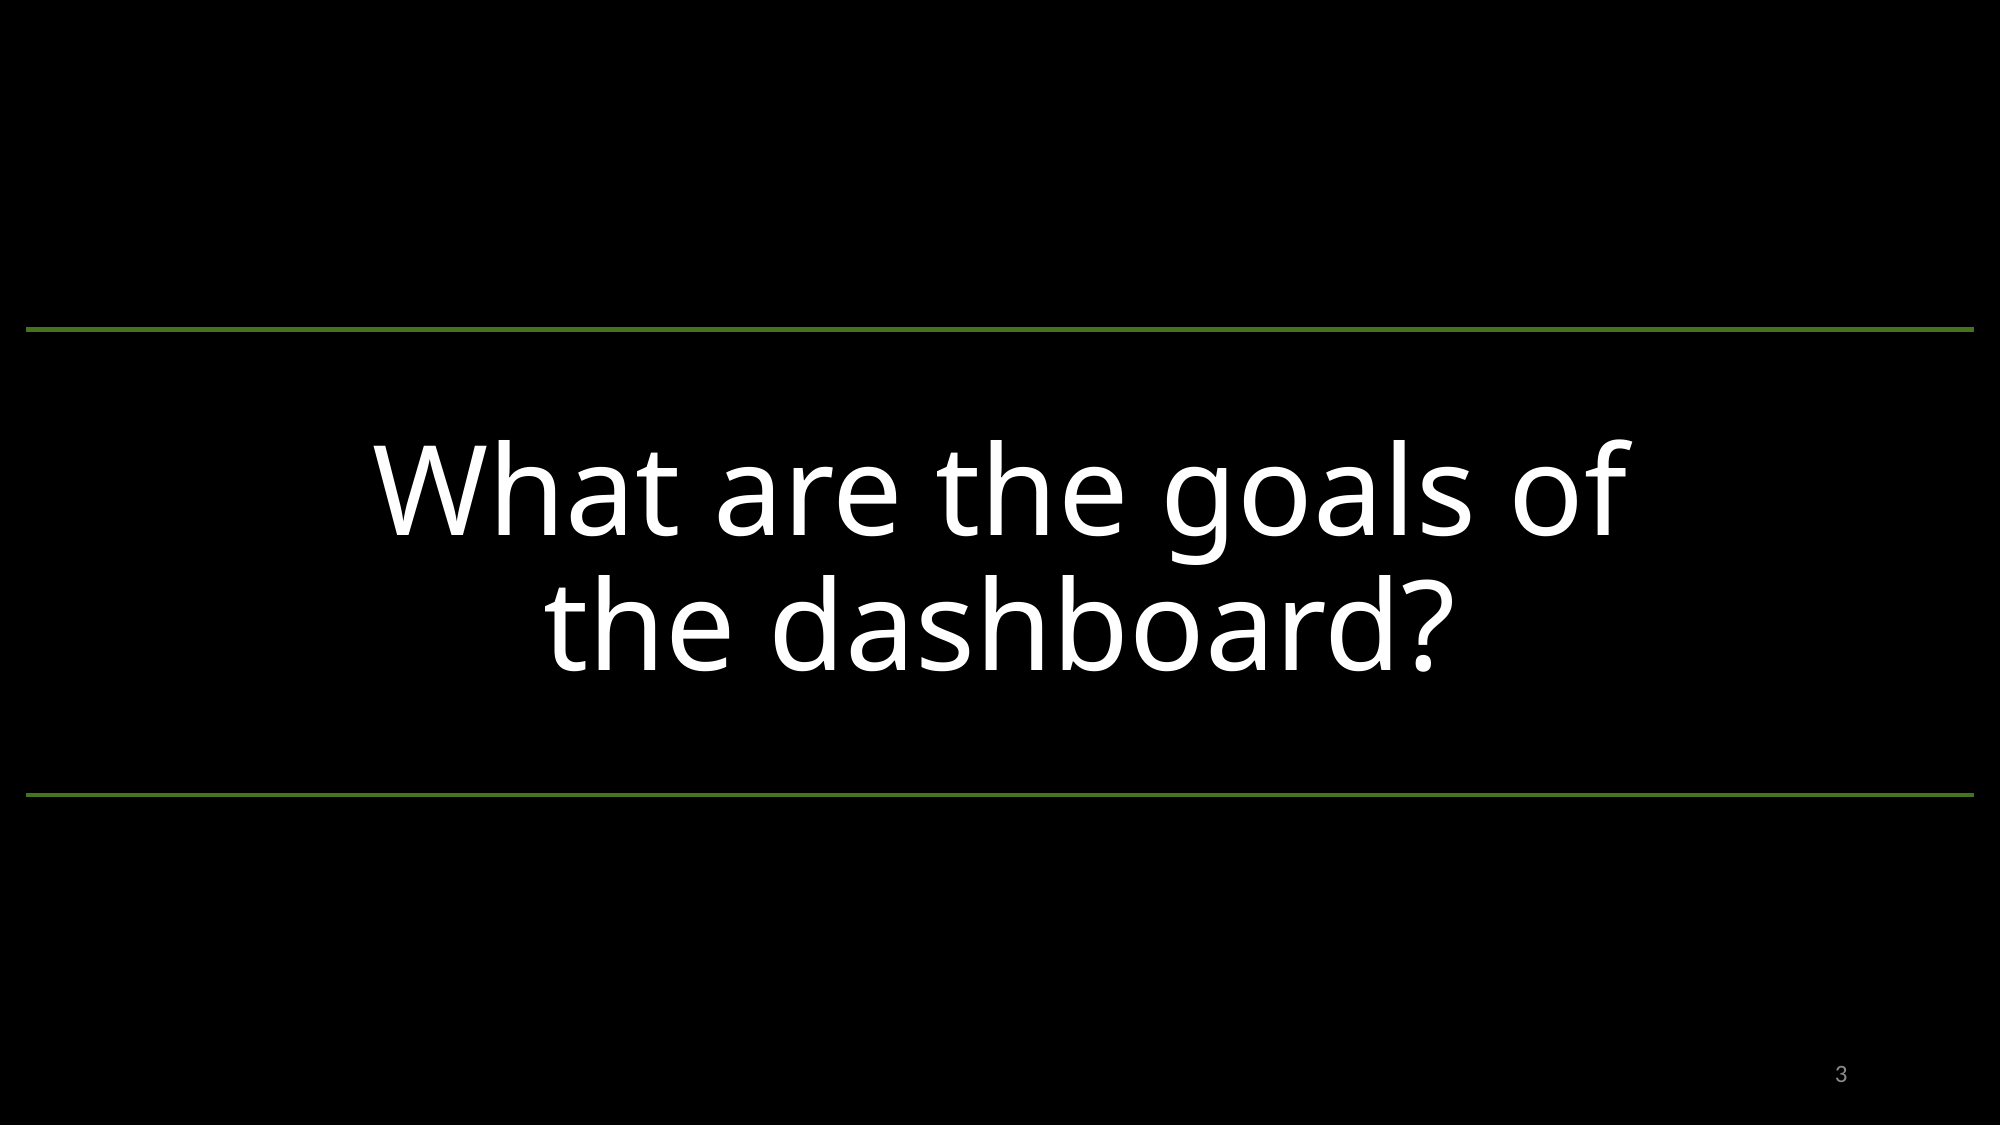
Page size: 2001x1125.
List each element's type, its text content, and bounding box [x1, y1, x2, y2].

title What are the goals of the dashboard? [249, 332, 1750, 793]
title What are the goals of the dashboard? [249, 797, 1750, 801]
slide_number 3 [1412, 1042, 1863, 1103]
